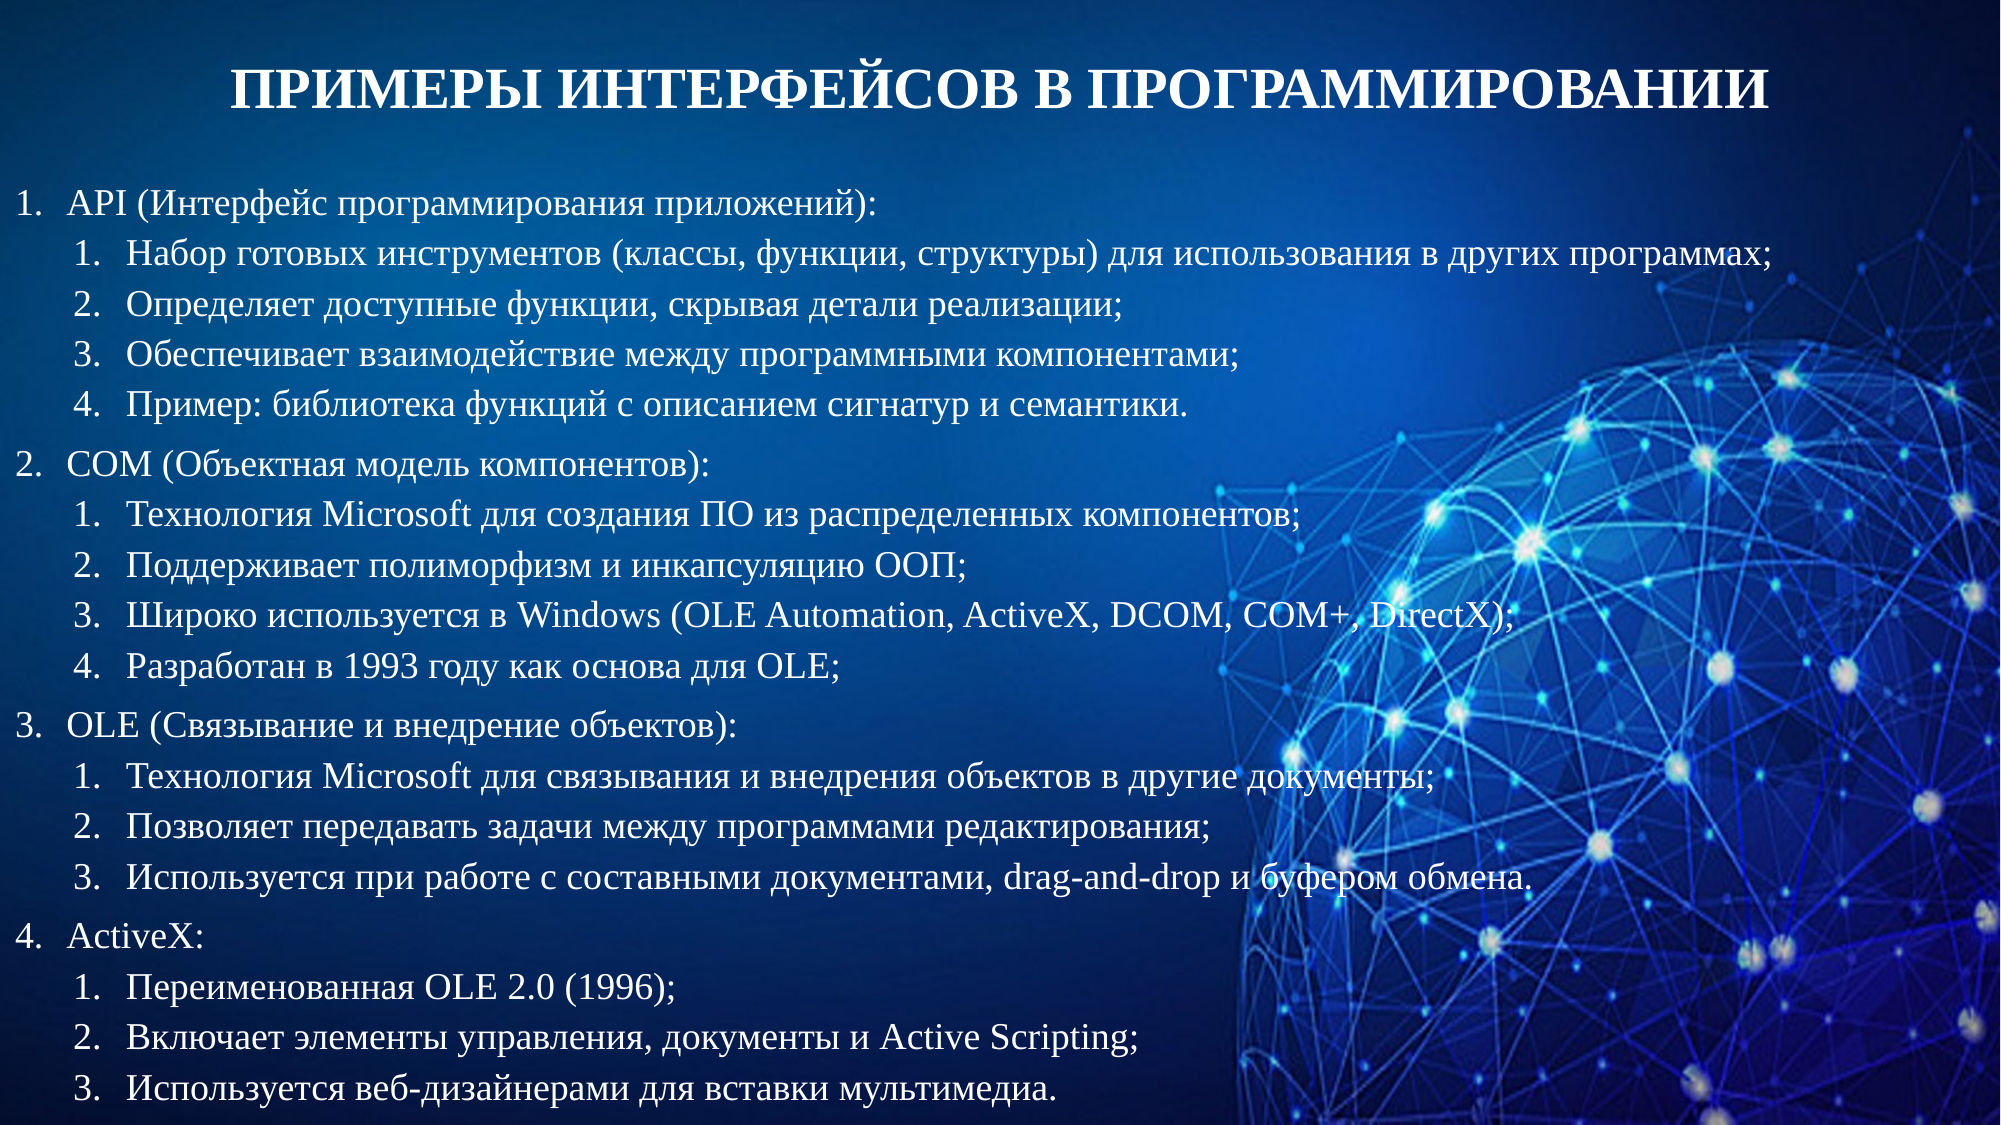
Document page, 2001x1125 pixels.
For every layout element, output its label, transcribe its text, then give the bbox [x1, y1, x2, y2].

title ПРИМЕРЫ ИНТЕРФЕЙСОВ В ПРОГРАММИРОВАНИИ [0, 44, 2000, 129]
subtitle API (Интерфейс программирования приложений): Набор готовых инструментов (классы, функции, структуры) для использования в других программах; Определяет доступные функции, скрывая детали реализации; Обеспечивает взаимодействие между программными компонентами; Пример: библиотека функций с описанием сигнатур и семантики. COM (Объектная модель компонентов): Технология Microsoft для создания ПО из распределенных компонентов; Поддерживает полиморфизм и инкапсуляцию ООП; Широко используется в Windows (OLE Automation, ActiveX, DCOM, COM+, DirectX); Разработан в 1993 году как основа для OLE; OLE (Связывание и внедрение объектов): Технология Microsoft для связывания и внедрения объектов в другие документы; Позволяет передавать задачи между программами редактирования; Используется при работе с составными документами, drag-and-drop и буфером обмена. ActiveX: Переименованная OLE 2.0 (1996); Включает элементы управления, документы и Active Scripting; Используется веб-дизайнерами для вставки мультимедиа. [0, 174, 2000, 1125]
picture [0, 0, 2001, 1125]
